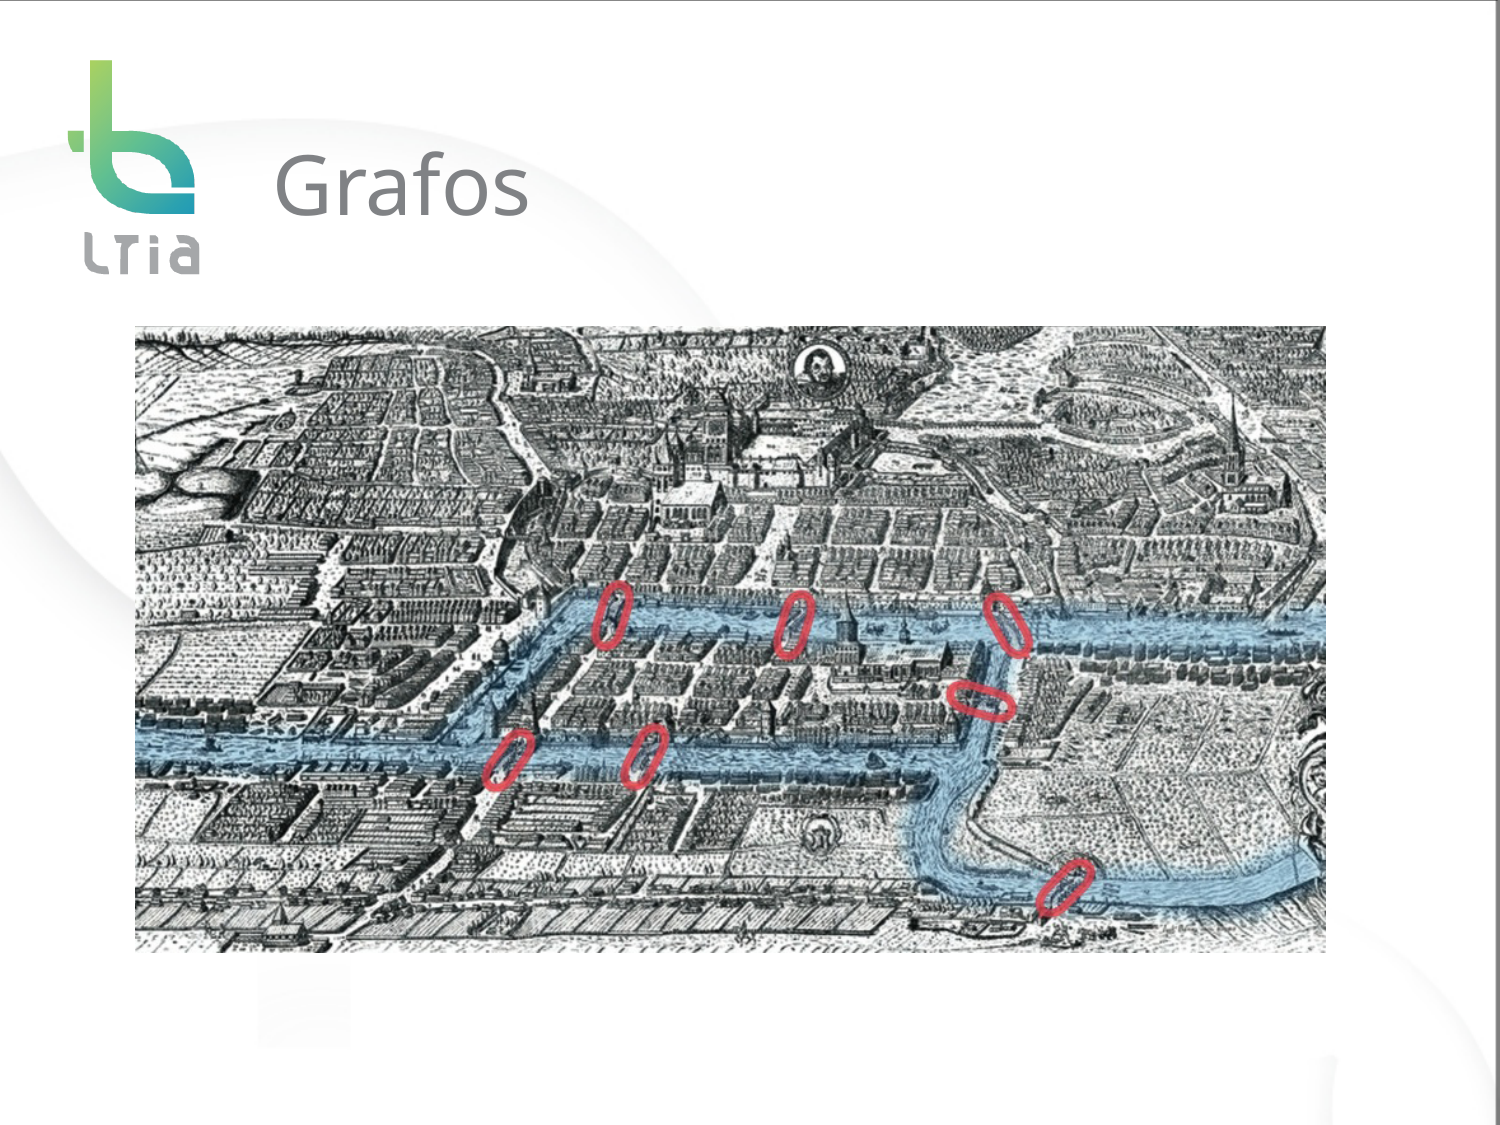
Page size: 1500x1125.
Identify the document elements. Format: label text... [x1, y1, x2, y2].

picture [0, 0, 1500, 1125]
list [135, 325, 1326, 954]
title Grafos [257, 82, 1414, 282]
